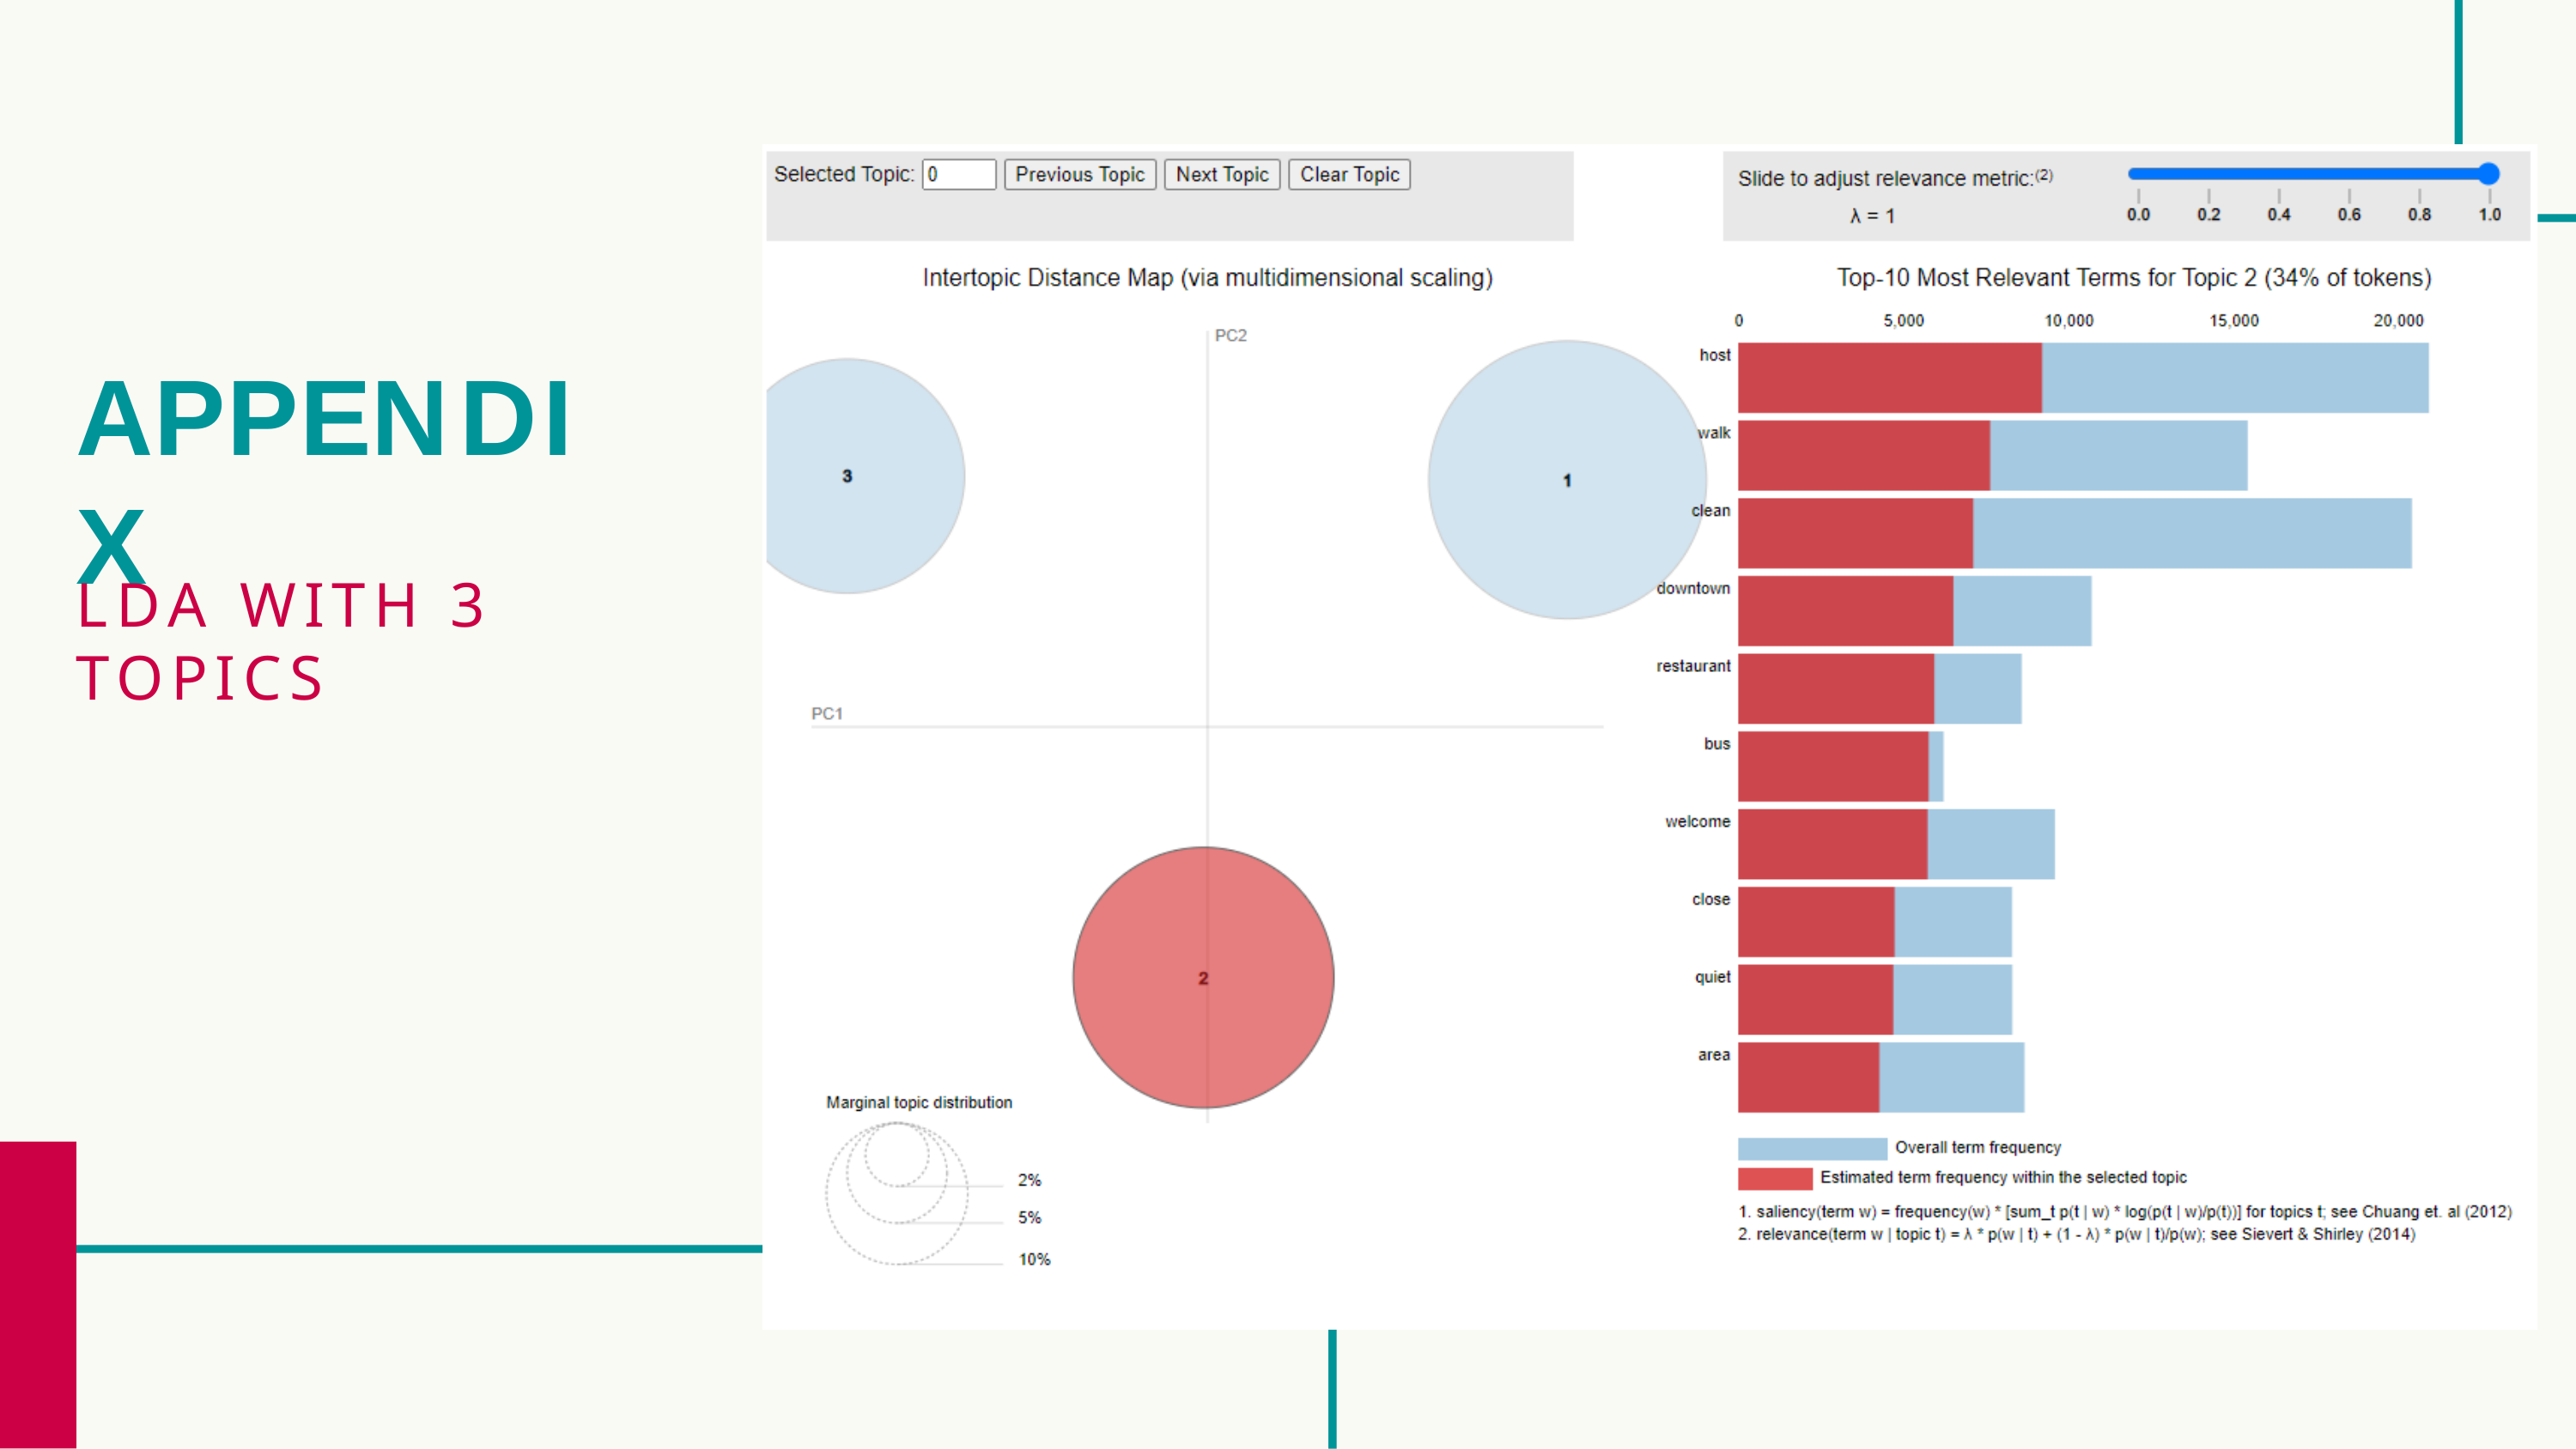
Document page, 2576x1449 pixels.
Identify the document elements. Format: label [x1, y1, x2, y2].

text_box [0, 0, 2576, 1449]
